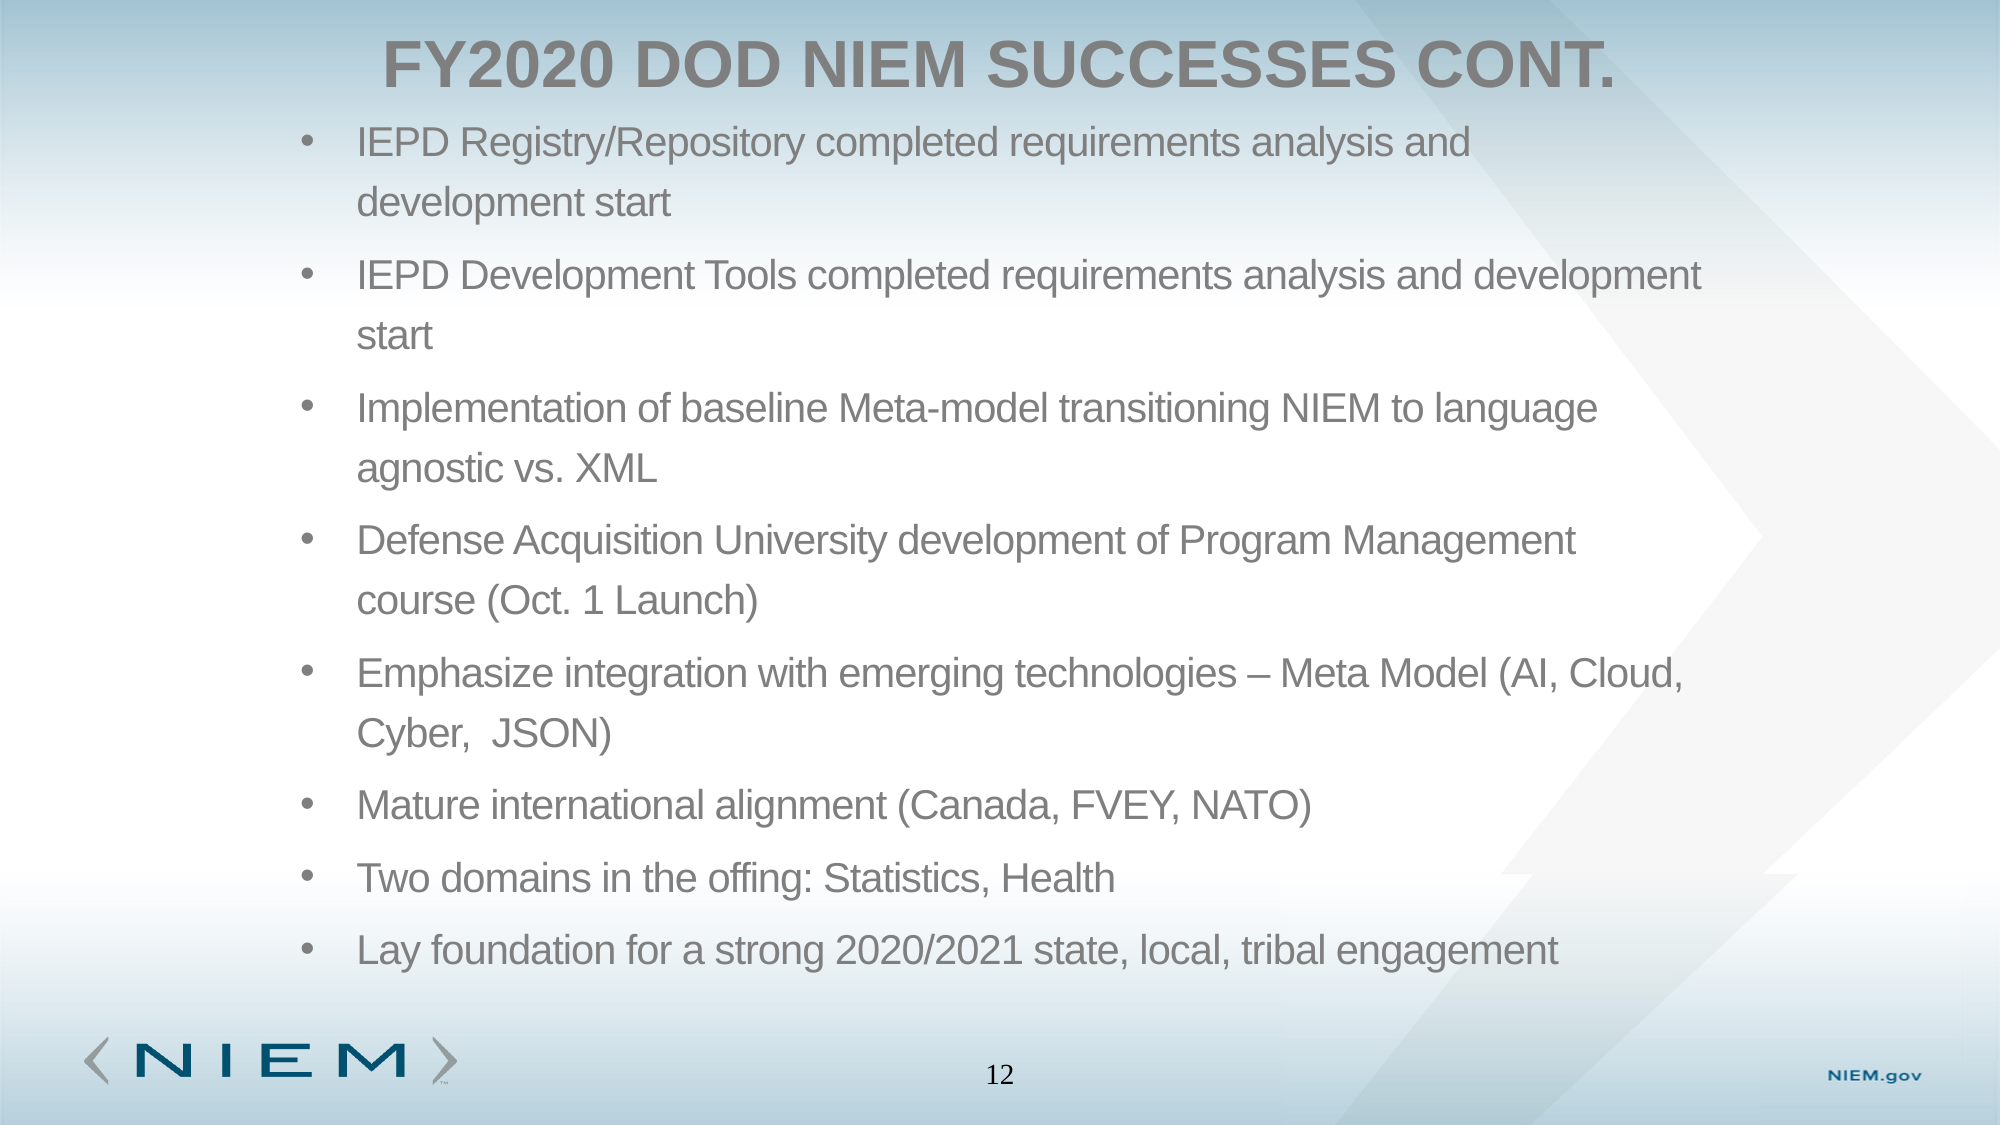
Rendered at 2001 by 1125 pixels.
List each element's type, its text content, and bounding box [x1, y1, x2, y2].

text_box IEPD Registry/Repository completed requirements analysis and development start IEPD Development Tools completed requirements analysis and development start Implementation of baseline Meta-model transitioning NIEM to language agnostic vs. XML Defense Acquisition University development of Program Management course (Oct. 1 Launch) Emphasize integration with emerging technologies – Meta Model (AI, Cloud, Cyber, JSON) Mature international alignment (Canada, FVEY, NATO) Two domains in the offing: Statistics, Health Lay foundation for a strong 2020/2021 state, local, tribal engagement [284, 97, 1716, 982]
footer 12 [683, 1042, 1317, 1103]
title FY2020 DOD NIEM Successes Cont. [324, 28, 1675, 97]
picture [0, 0, 2000, 1125]
